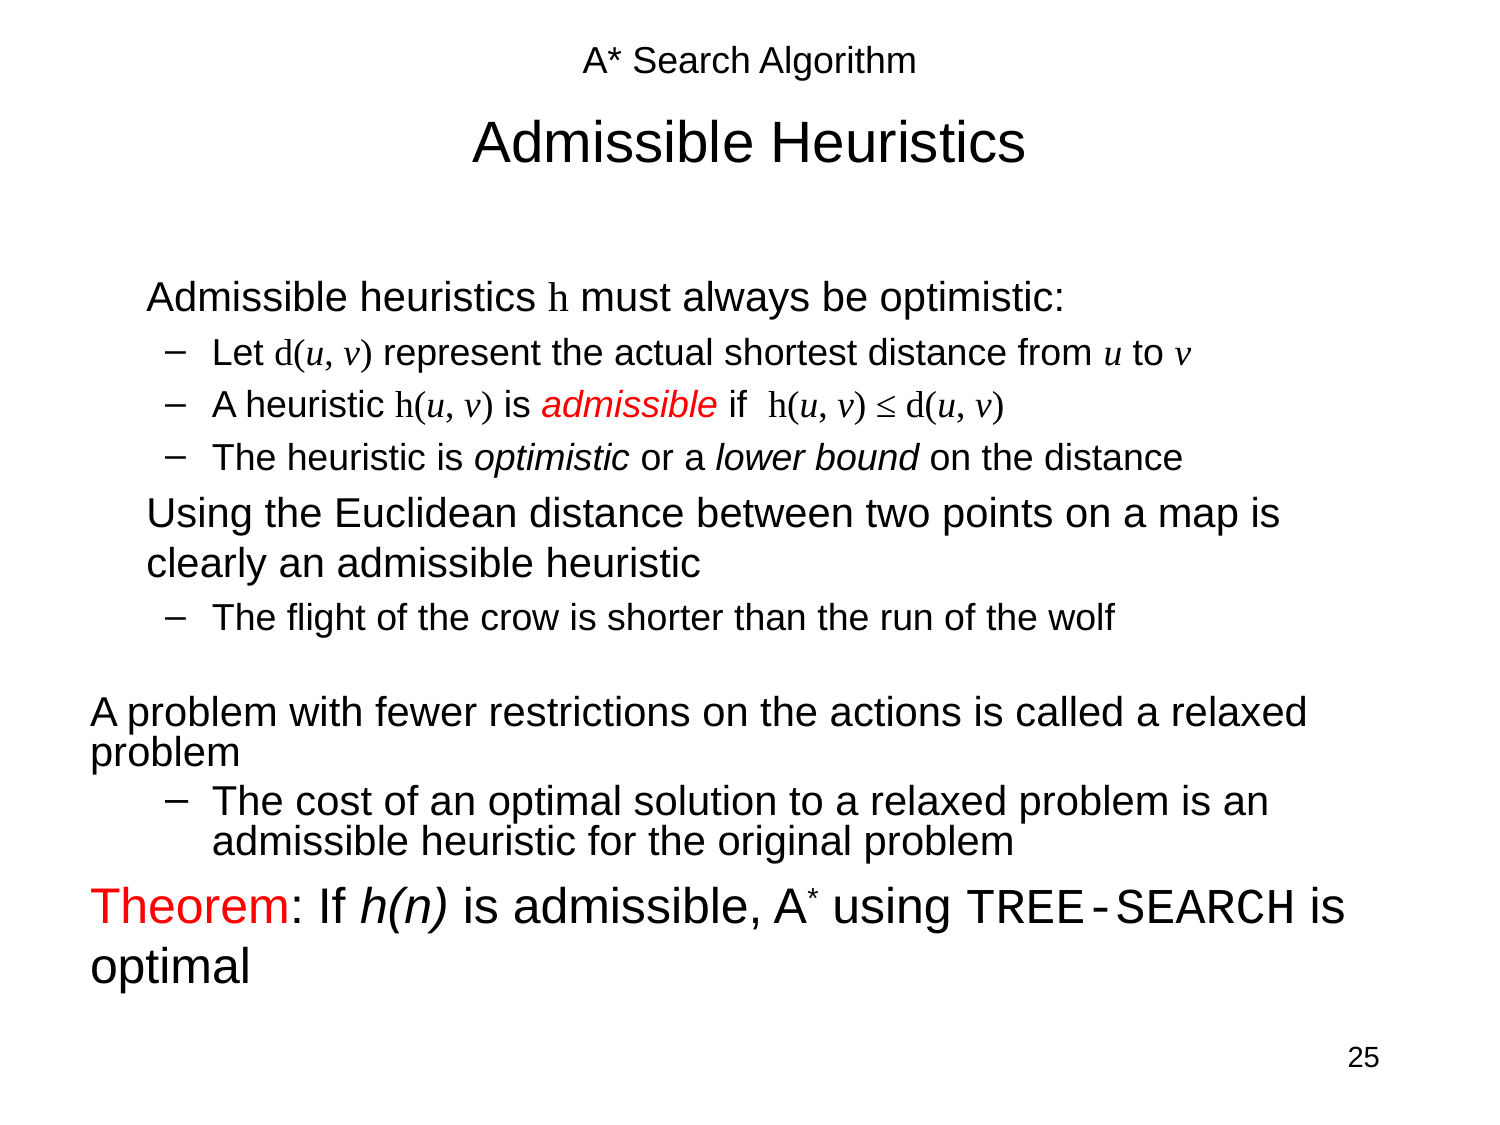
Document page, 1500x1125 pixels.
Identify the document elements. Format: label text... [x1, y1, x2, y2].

title Admissible Heuristics [74, 44, 1426, 233]
list Admissible heuristics h must always be optimistic: Let d(u, v) represent the actual shortest distance from u to v A heuristic h(u, v) is admissible if h(u, v) ≤ d(u, v) The heuristic is optimistic or a lower bound on the distance Using the Euclidean distance between two points on a map is clearly an admissible heuristic The flight of the crow is shorter than the run of the wolf A problem with fewer restrictions on the actions is called a relaxed problem The cost of an optimal solution to a relaxed problem is an admissible heuristic for the original problem Theorem: If h(n) is admissible, A* using TREE-SEARCH is optimal [74, 262, 1426, 1006]
